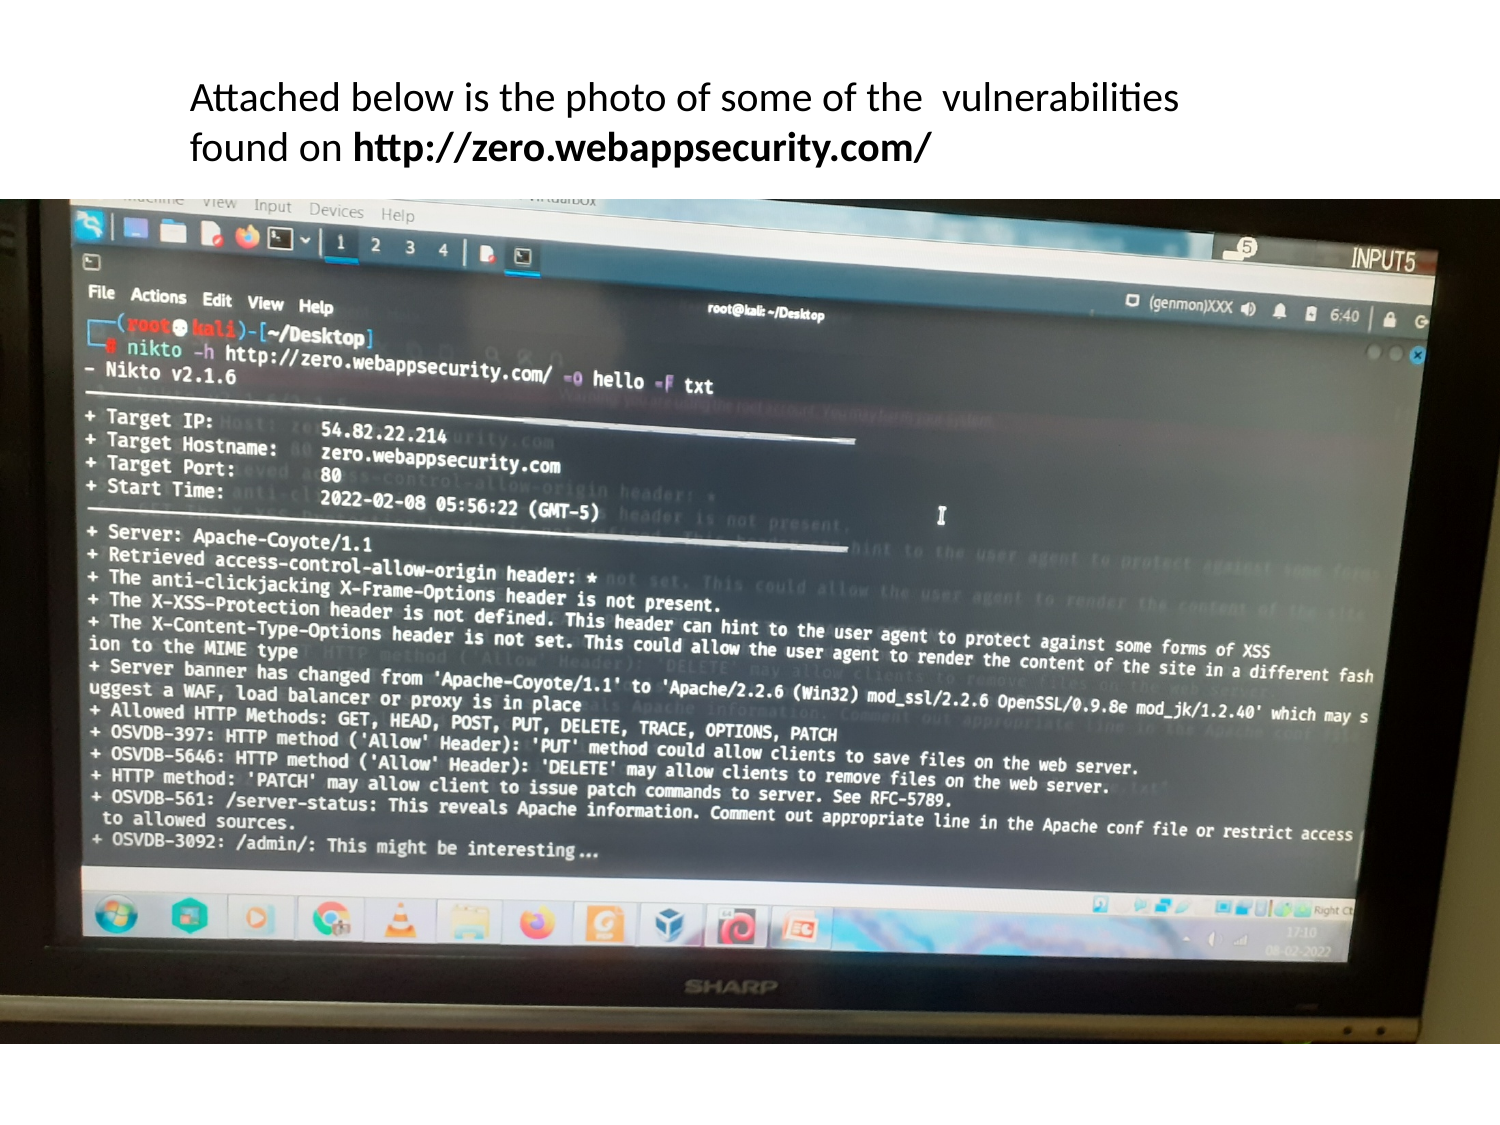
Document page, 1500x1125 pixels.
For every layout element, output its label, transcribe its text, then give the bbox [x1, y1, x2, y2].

text_box Attached below is the photo of some of the vulnerabilities found on http://zero.webappsecurity.com/ [174, 62, 1275, 198]
picture [0, 199, 1500, 1044]
